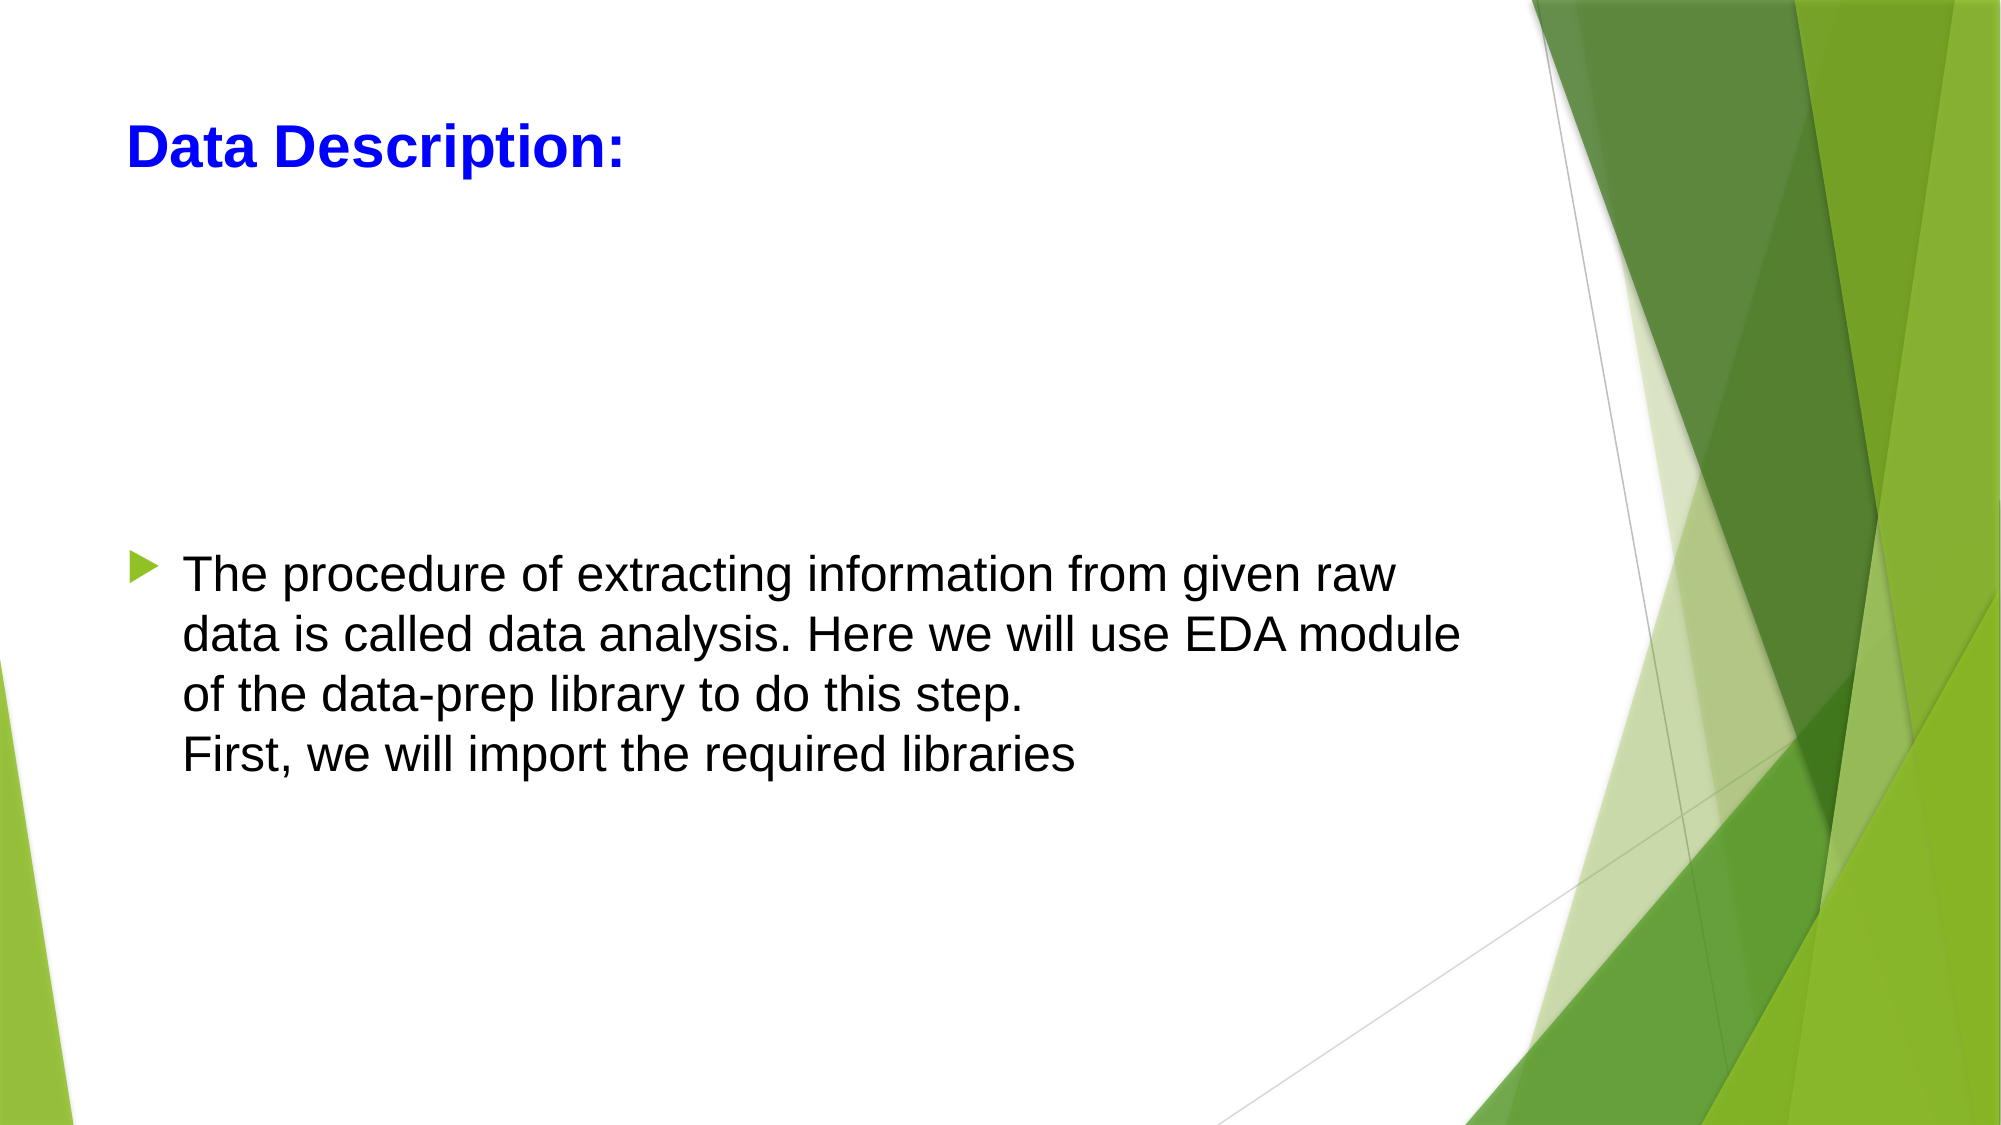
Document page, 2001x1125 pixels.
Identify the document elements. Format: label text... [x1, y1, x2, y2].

title Data Description: [111, 99, 1522, 317]
list The procedure of extracting information from given raw data is called data analysis. Here we will use EDA module of the data-prep library to do this step. First, we will import the required libraries [111, 354, 1522, 992]
